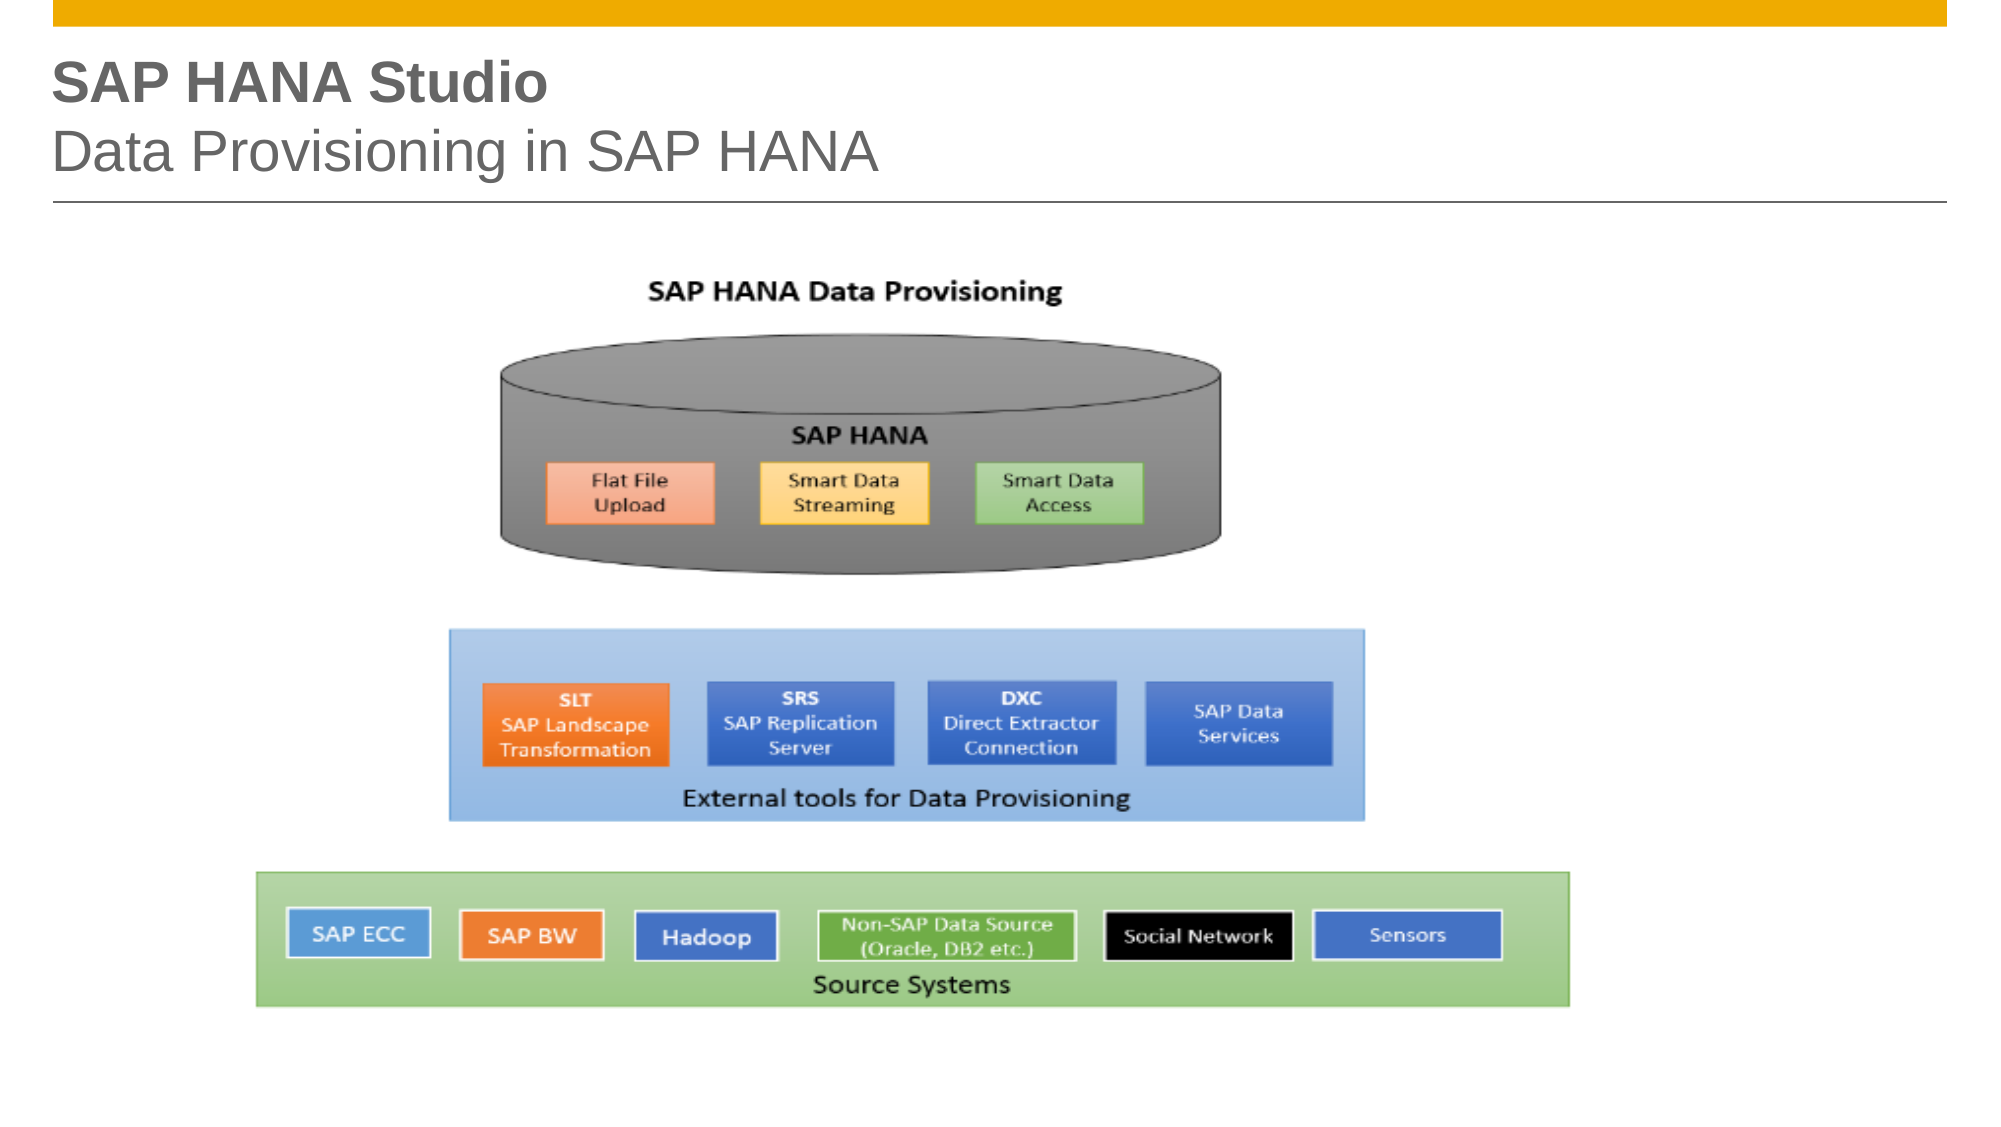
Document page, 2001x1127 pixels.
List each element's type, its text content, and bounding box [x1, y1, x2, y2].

picture [224, 250, 1601, 1032]
title SAP HANA Studio Data Provisioning in SAP HANA [51, 43, 1950, 186]
